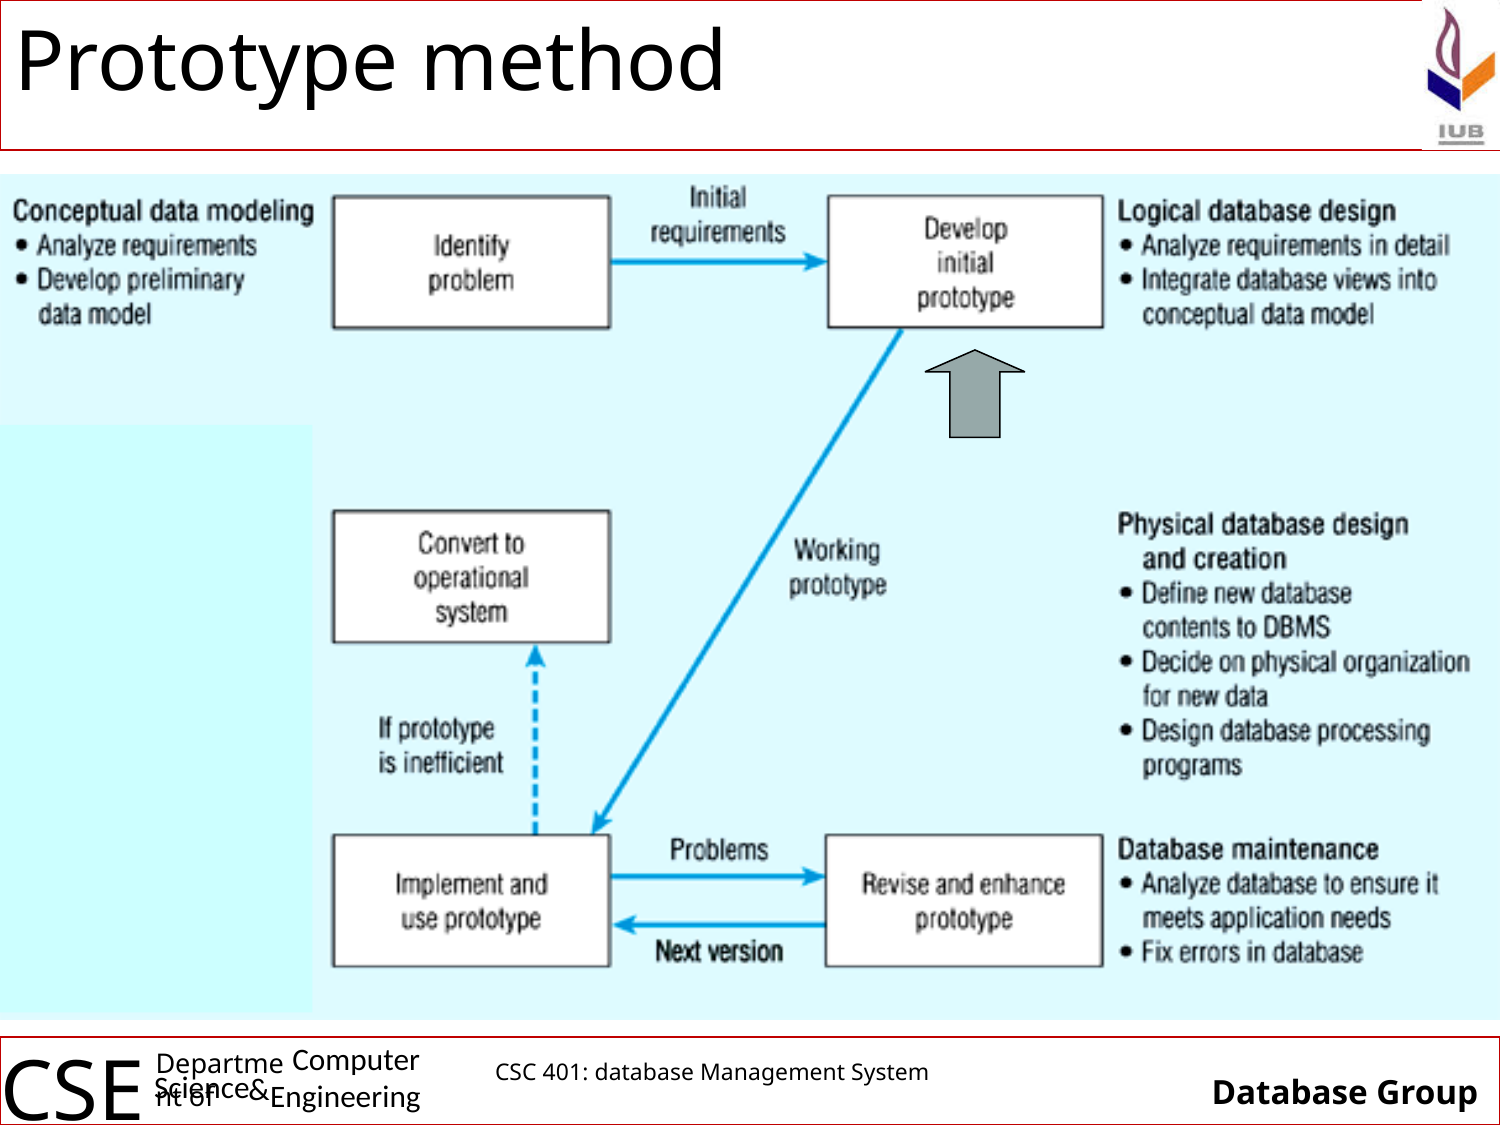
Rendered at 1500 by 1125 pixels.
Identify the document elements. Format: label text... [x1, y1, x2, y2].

text_box Prototype method [0, 0, 1413, 115]
picture [1421, 0, 1500, 150]
footer CSC 401: database Management System [462, 1050, 963, 1125]
picture [0, 174, 1500, 1021]
